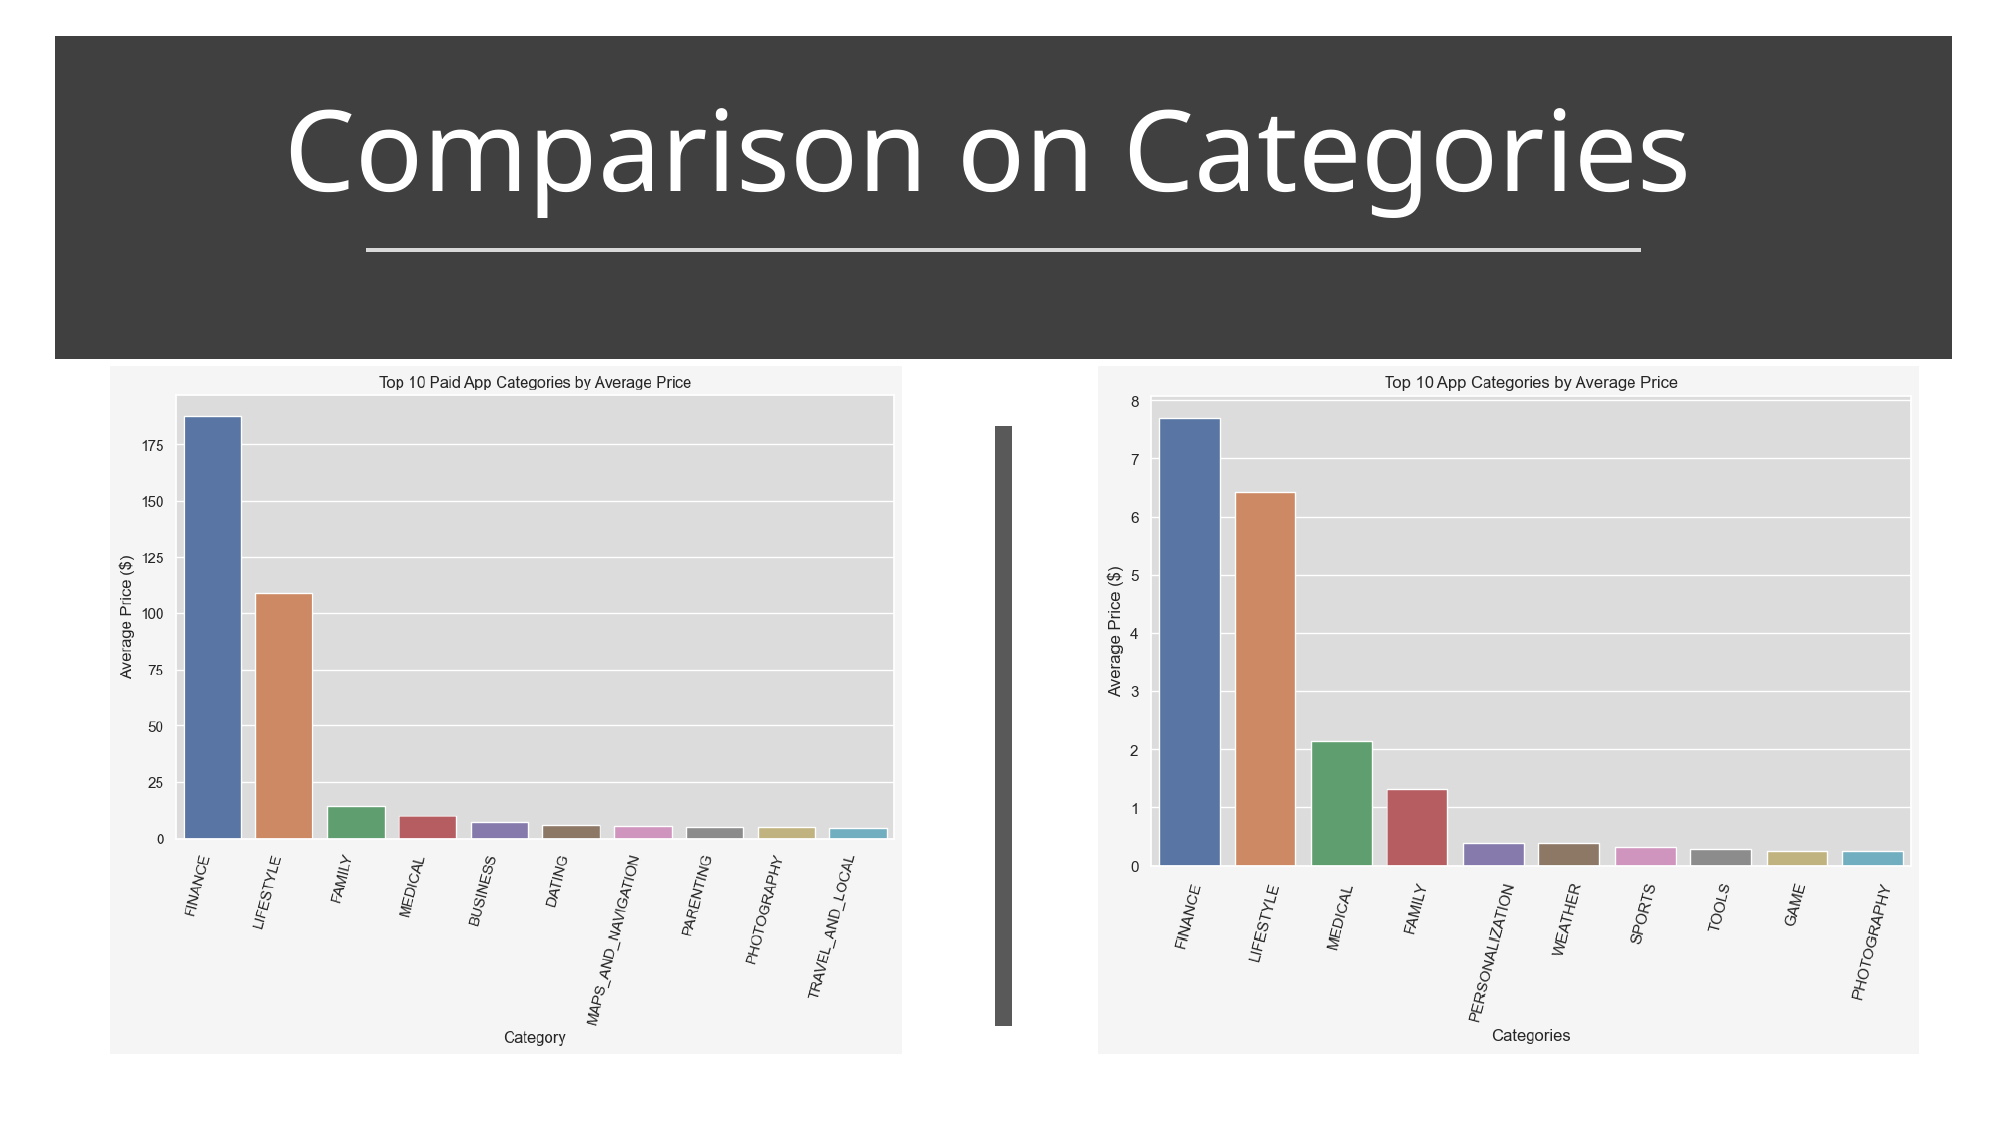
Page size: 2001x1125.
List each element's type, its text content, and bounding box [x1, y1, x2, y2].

text_box [64, 45, 1942, 350]
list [1098, 366, 1919, 1054]
picture [110, 366, 902, 1054]
title Comparison on Categories [89, 71, 1917, 224]
